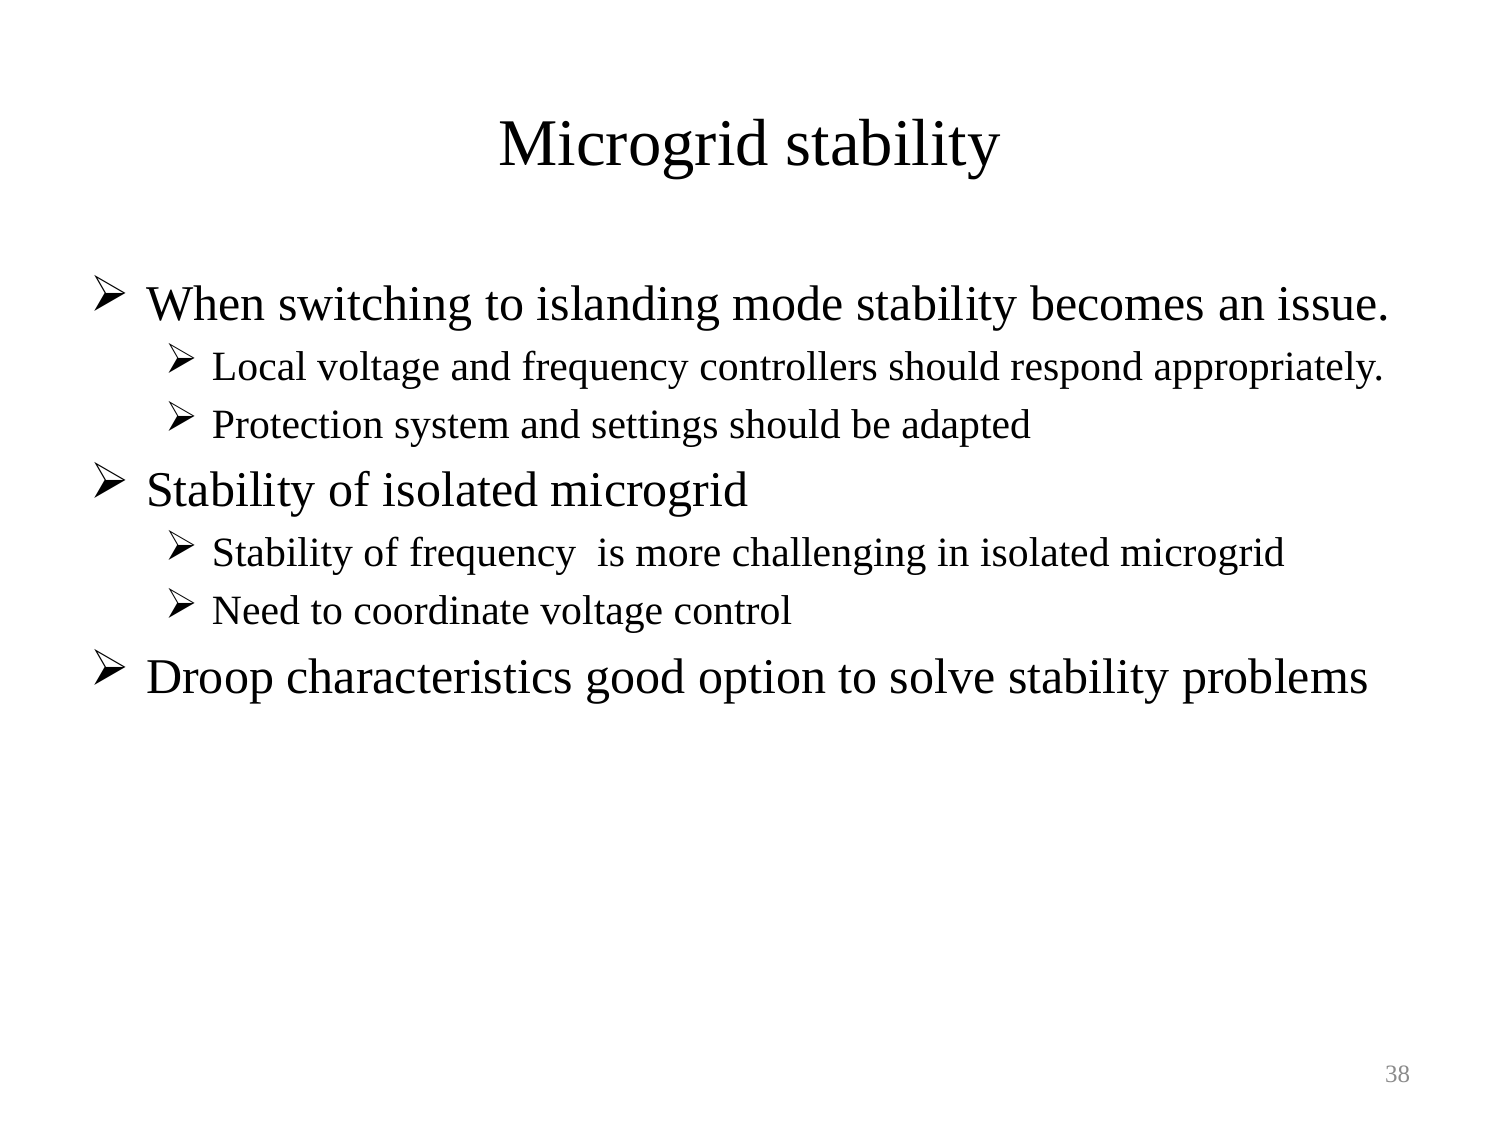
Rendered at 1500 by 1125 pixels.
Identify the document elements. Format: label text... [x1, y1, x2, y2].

slide_number 38 [1074, 1042, 1425, 1103]
title Microgrid stability [75, 45, 1425, 233]
list When switching to islanding mode stability becomes an issue. Local voltage and frequency controllers should respond appropriately. Protection system and settings should be adapted Stability of isolated microgrid Stability of frequency is more challenging in isolated microgrid Need to coordinate voltage control Droop characteristics good option to solve stability problems [75, 262, 1425, 1005]
